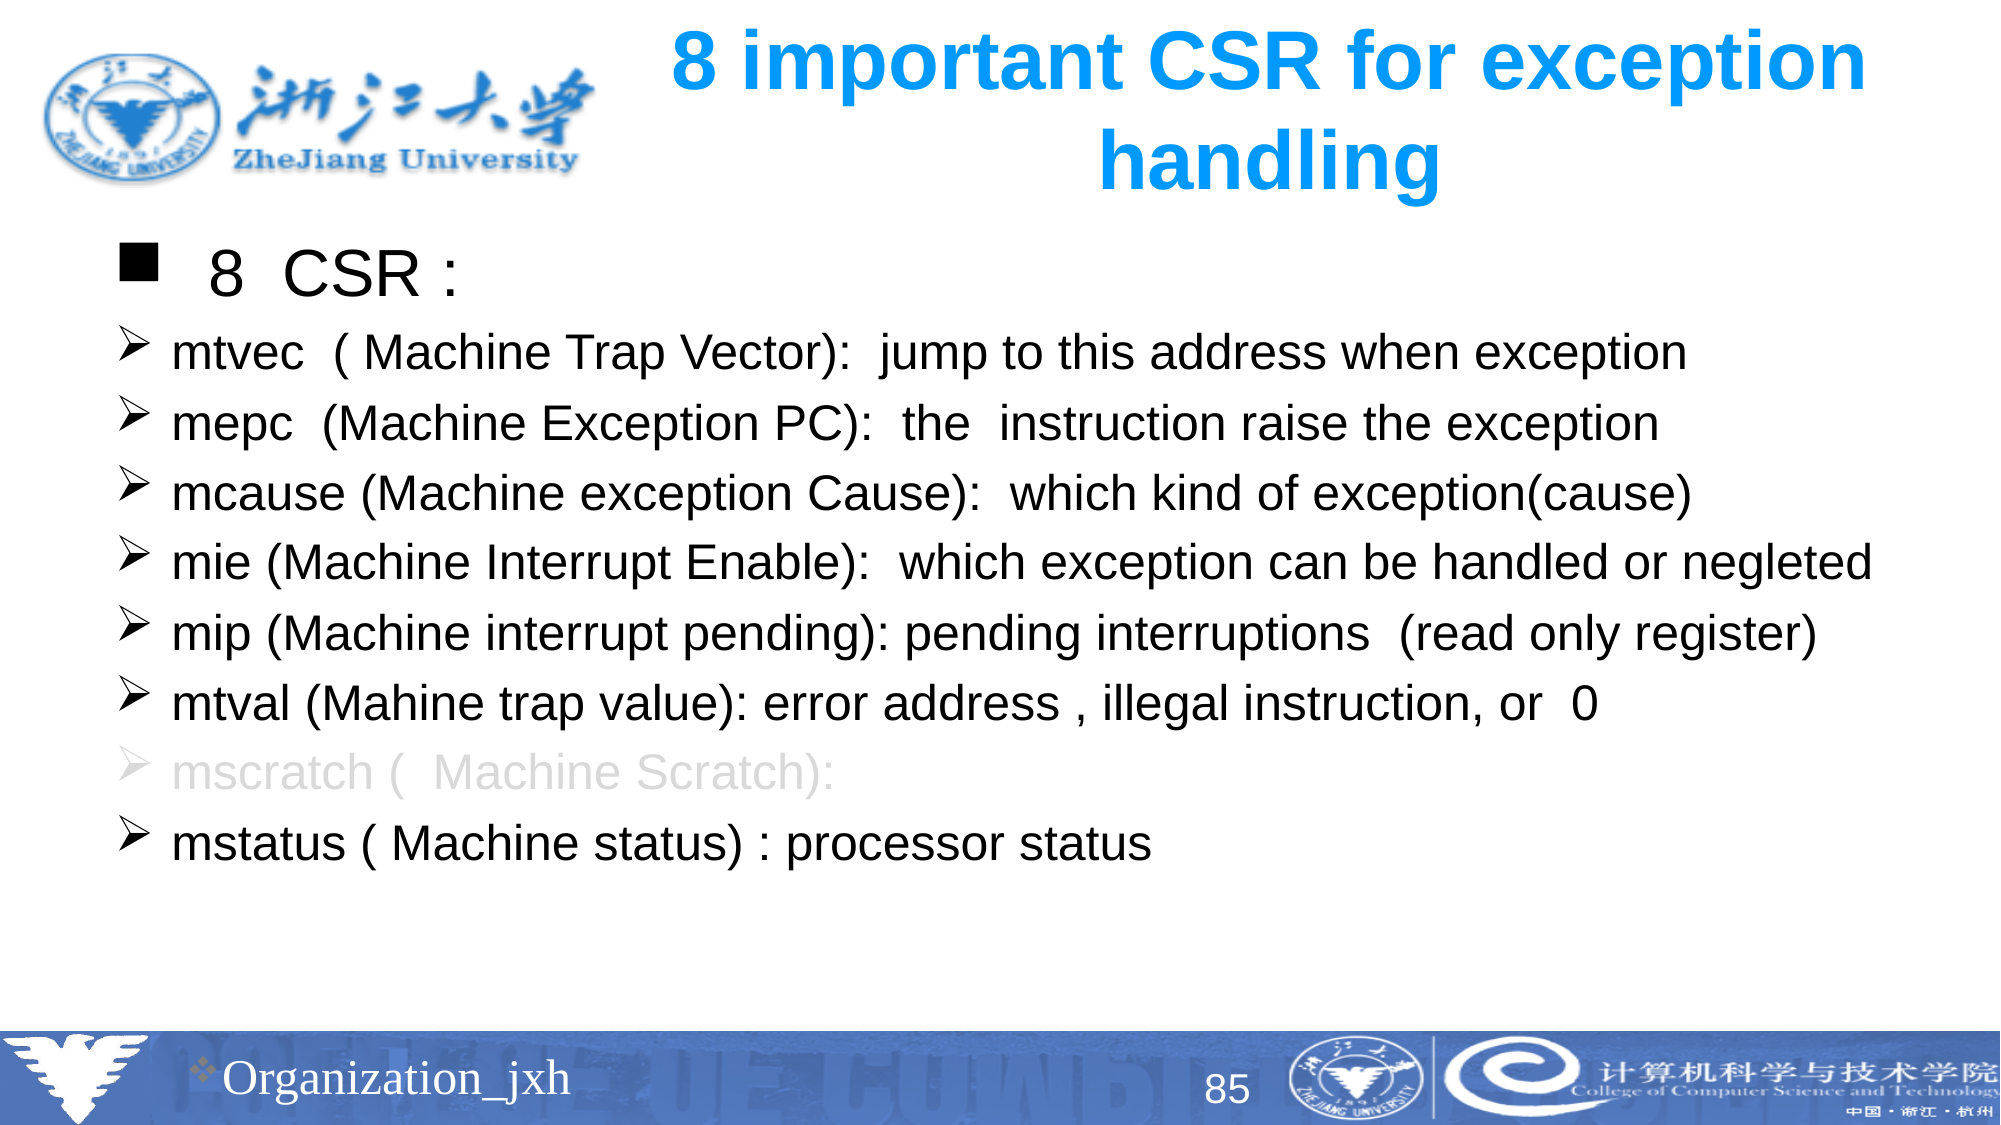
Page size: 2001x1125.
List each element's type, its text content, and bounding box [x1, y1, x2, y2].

picture [0, 1031, 2000, 1125]
picture [31, 46, 604, 188]
title 8 important CSR for exception handling [624, 13, 1916, 200]
list 8 CSR : mtvec ( Machine Trap Vector): jump to this address when exception mepc (Machine Exception PC): the instruction raise the exception mcause (Machine exception Cause): which kind of exception(cause) mie (Machine Interrupt Enable): which exception can be handled or negleted mip (Machine interrupt pending): pending interruptions (read only register) mtval (Mahine trap value): error address , illegal instruction, or 0 mscratch ( Machine Scratch): mstatus ( Machine status) : processor status [99, 222, 1901, 1006]
